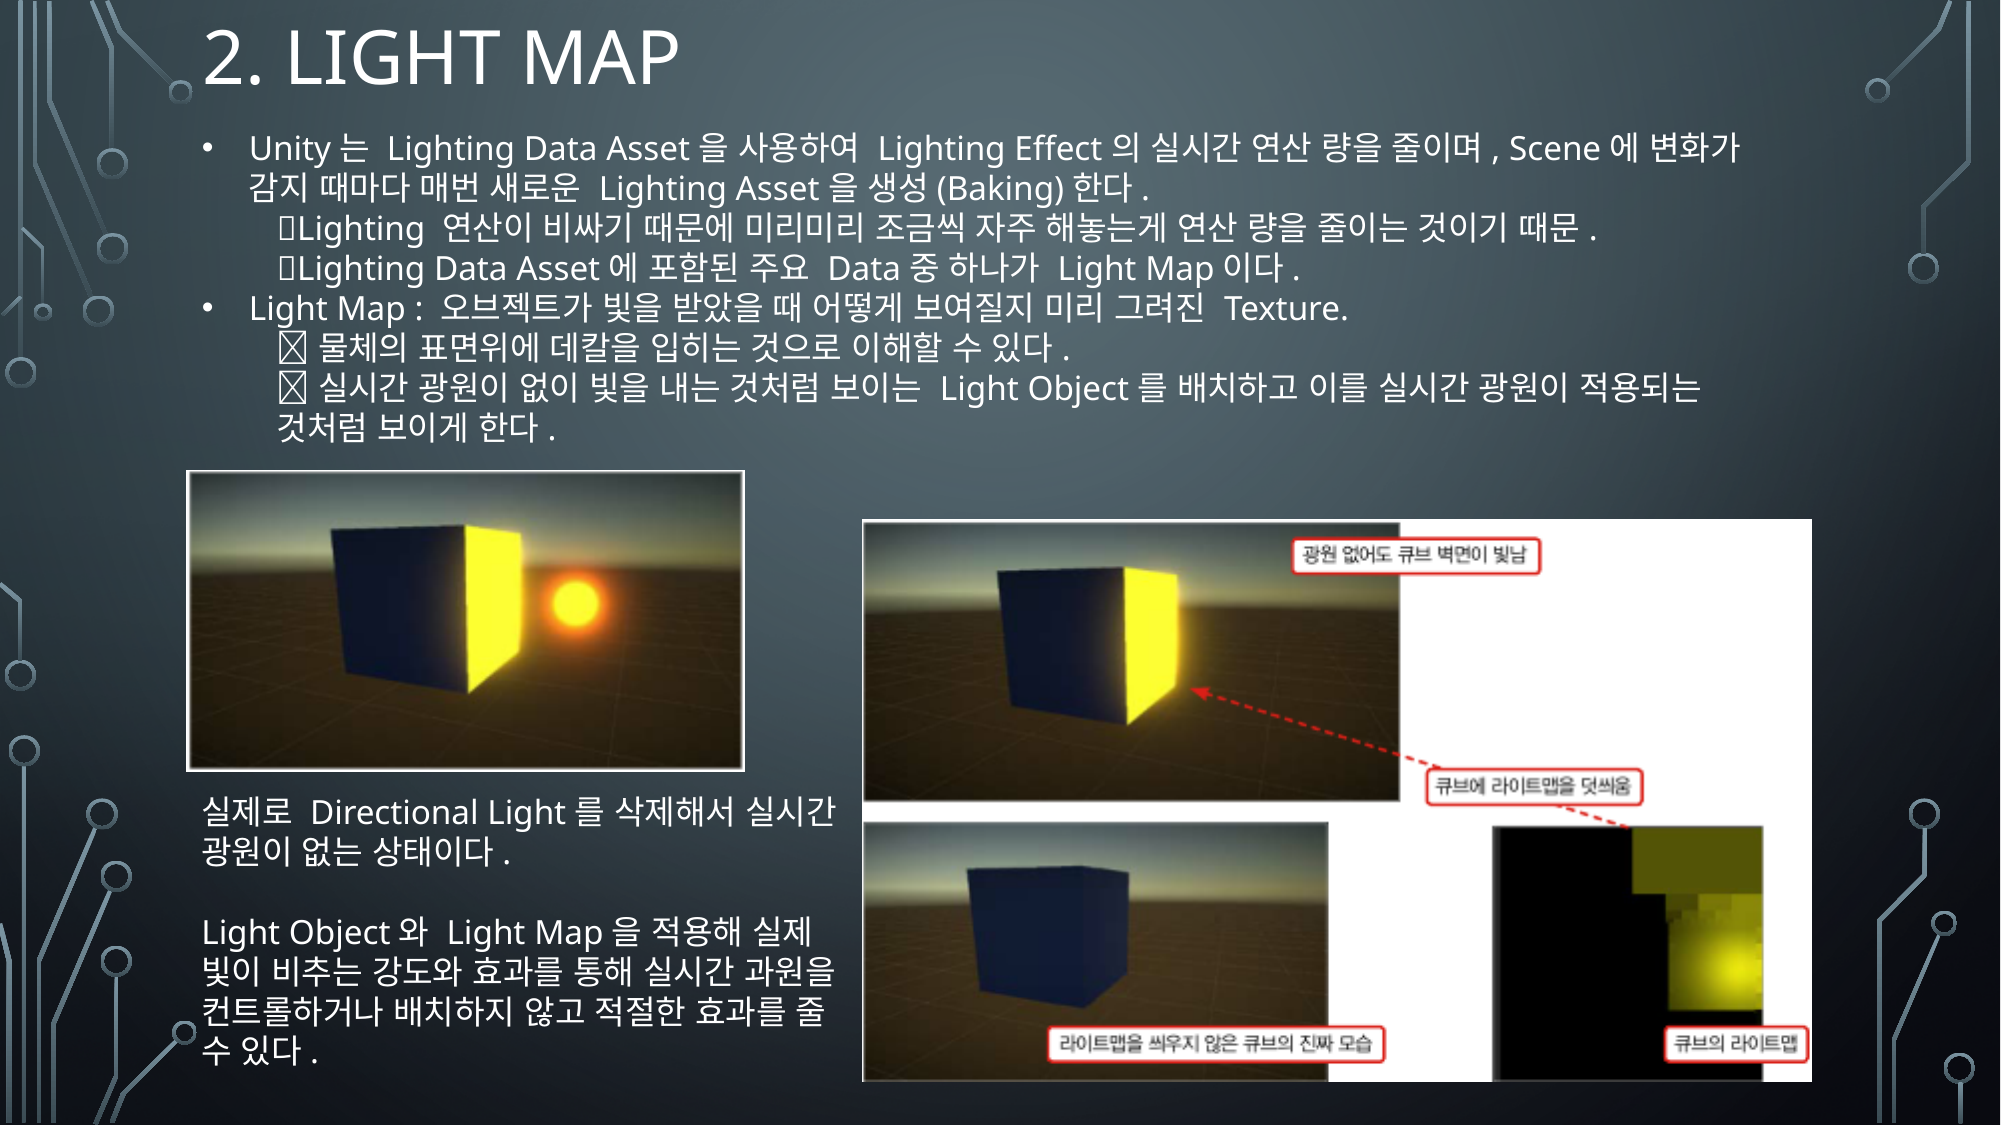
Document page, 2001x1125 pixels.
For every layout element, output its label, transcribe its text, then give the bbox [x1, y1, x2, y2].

picture [186, 470, 746, 772]
text_box 실제로 Directional Light를 삭제해서 실시간 광원이 없는 상태이다. Light Object와 Light Map을 적용해 실제 빛이 비추는 강도와 효과를 통해 실시간 과원을 컨트롤하거나 배치하지 않고 적절한 효과를 줄 수 있다. [186, 783, 861, 1078]
title 2. Light map [187, 0, 1813, 121]
text_box Unity는 Lighting Data Asset을 사용하여 Lighting Effect의 실시간 연산 량을 줄이며, Scene에 변화가 감지 때마다 매번 새로운 Lighting Asset을 생성(Baking)한다. Lighting 연산이 비싸기 때문에 미리미리 조금씩 자주 해놓는게 연산 량을 줄이는 것이기 때문. Lighting Data Asset에 포함된 주요 Data중 하나가 Light Map이다. Light Map : 오브젝트가 빛을 받았을 때 어떻게 보여질지 미리 그려진 Texture. 물체의 표면위에 데칼을 입히는 것으로 이해할 수 있다. 실시간 광원이 없이 빛을 내는 것처럼 보이는 Light Object를 배치하고 이를 실시간 광원이 적용되는 것처럼 보이게 한다. [187, 120, 1812, 455]
picture [861, 519, 1812, 1082]
